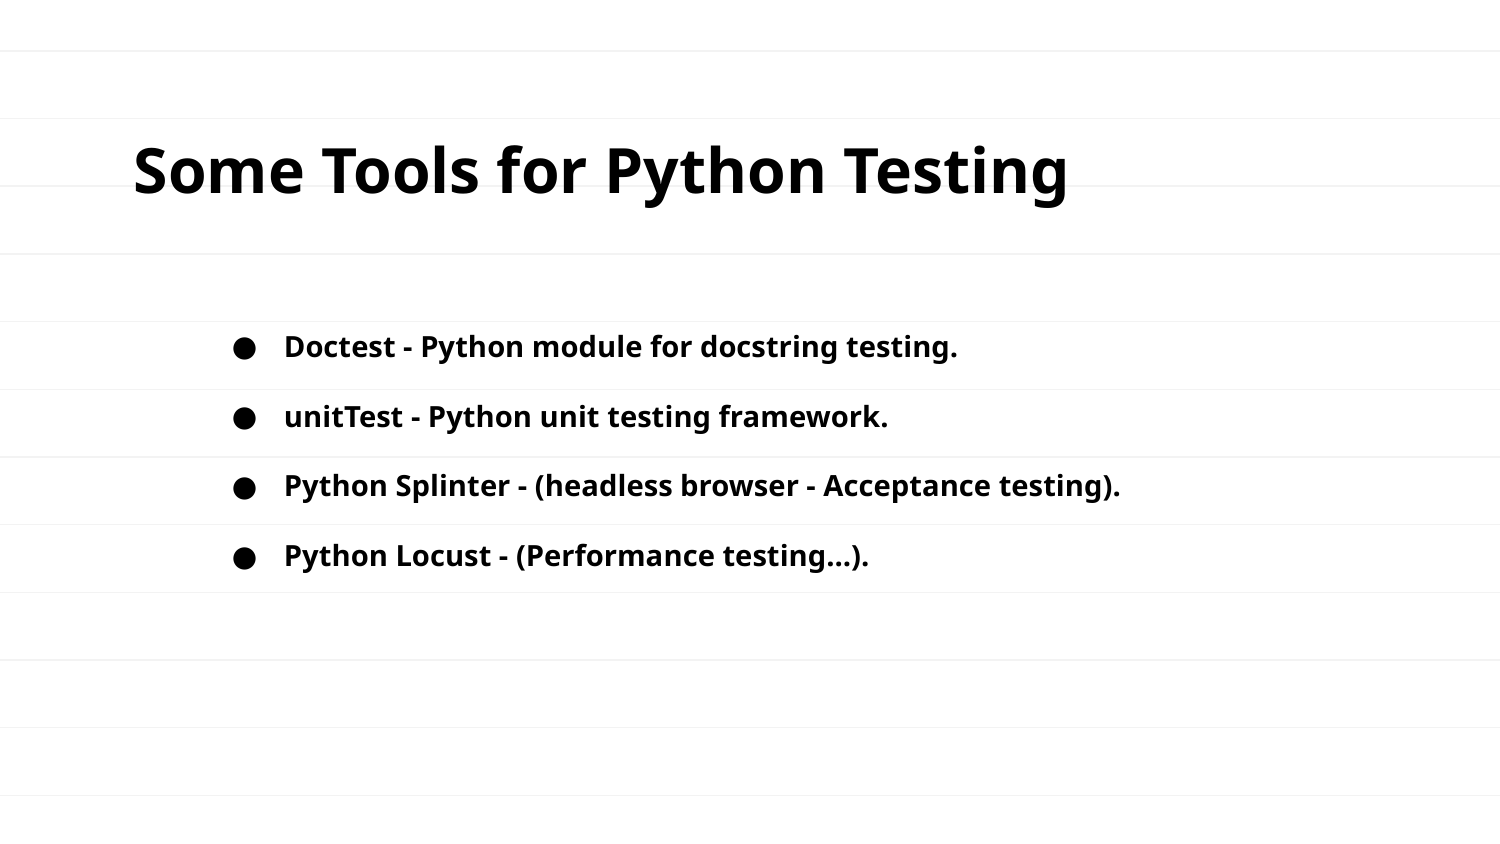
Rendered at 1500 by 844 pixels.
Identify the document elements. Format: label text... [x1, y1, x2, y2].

text_box Some Tools for Python Testing Doctest - Python module for docstring testing. unitTest - Python unit testing framework. Python Splinter - (headless browser - Acceptance testing). Python Locust - (Performance testing...). [119, 115, 1381, 728]
